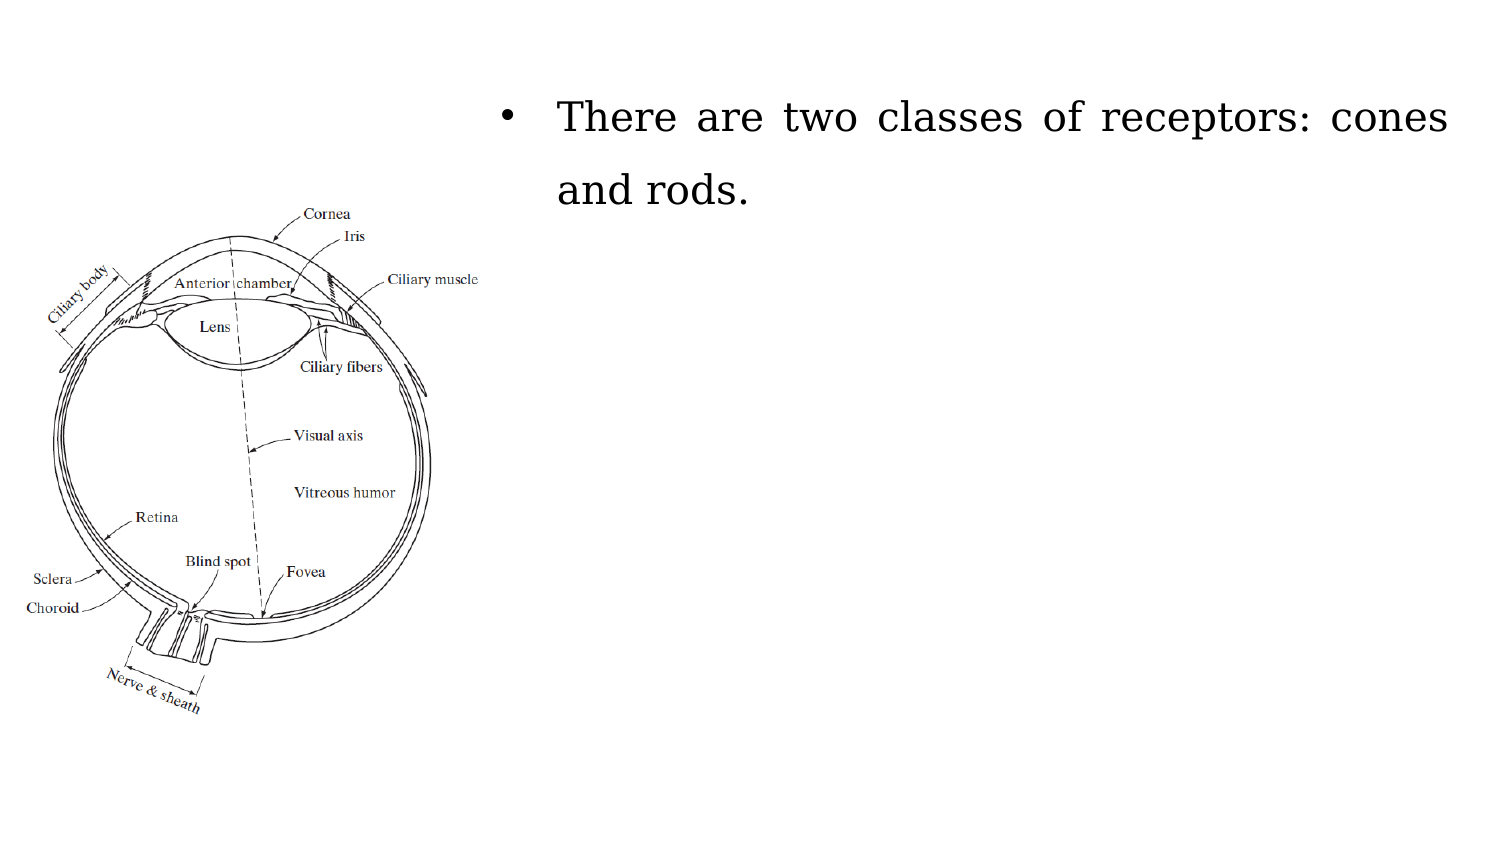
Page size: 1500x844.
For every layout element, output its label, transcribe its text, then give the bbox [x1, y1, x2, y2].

list There are two classes of receptors: cones and rods. [485, 58, 1465, 774]
picture [10, 187, 481, 716]
